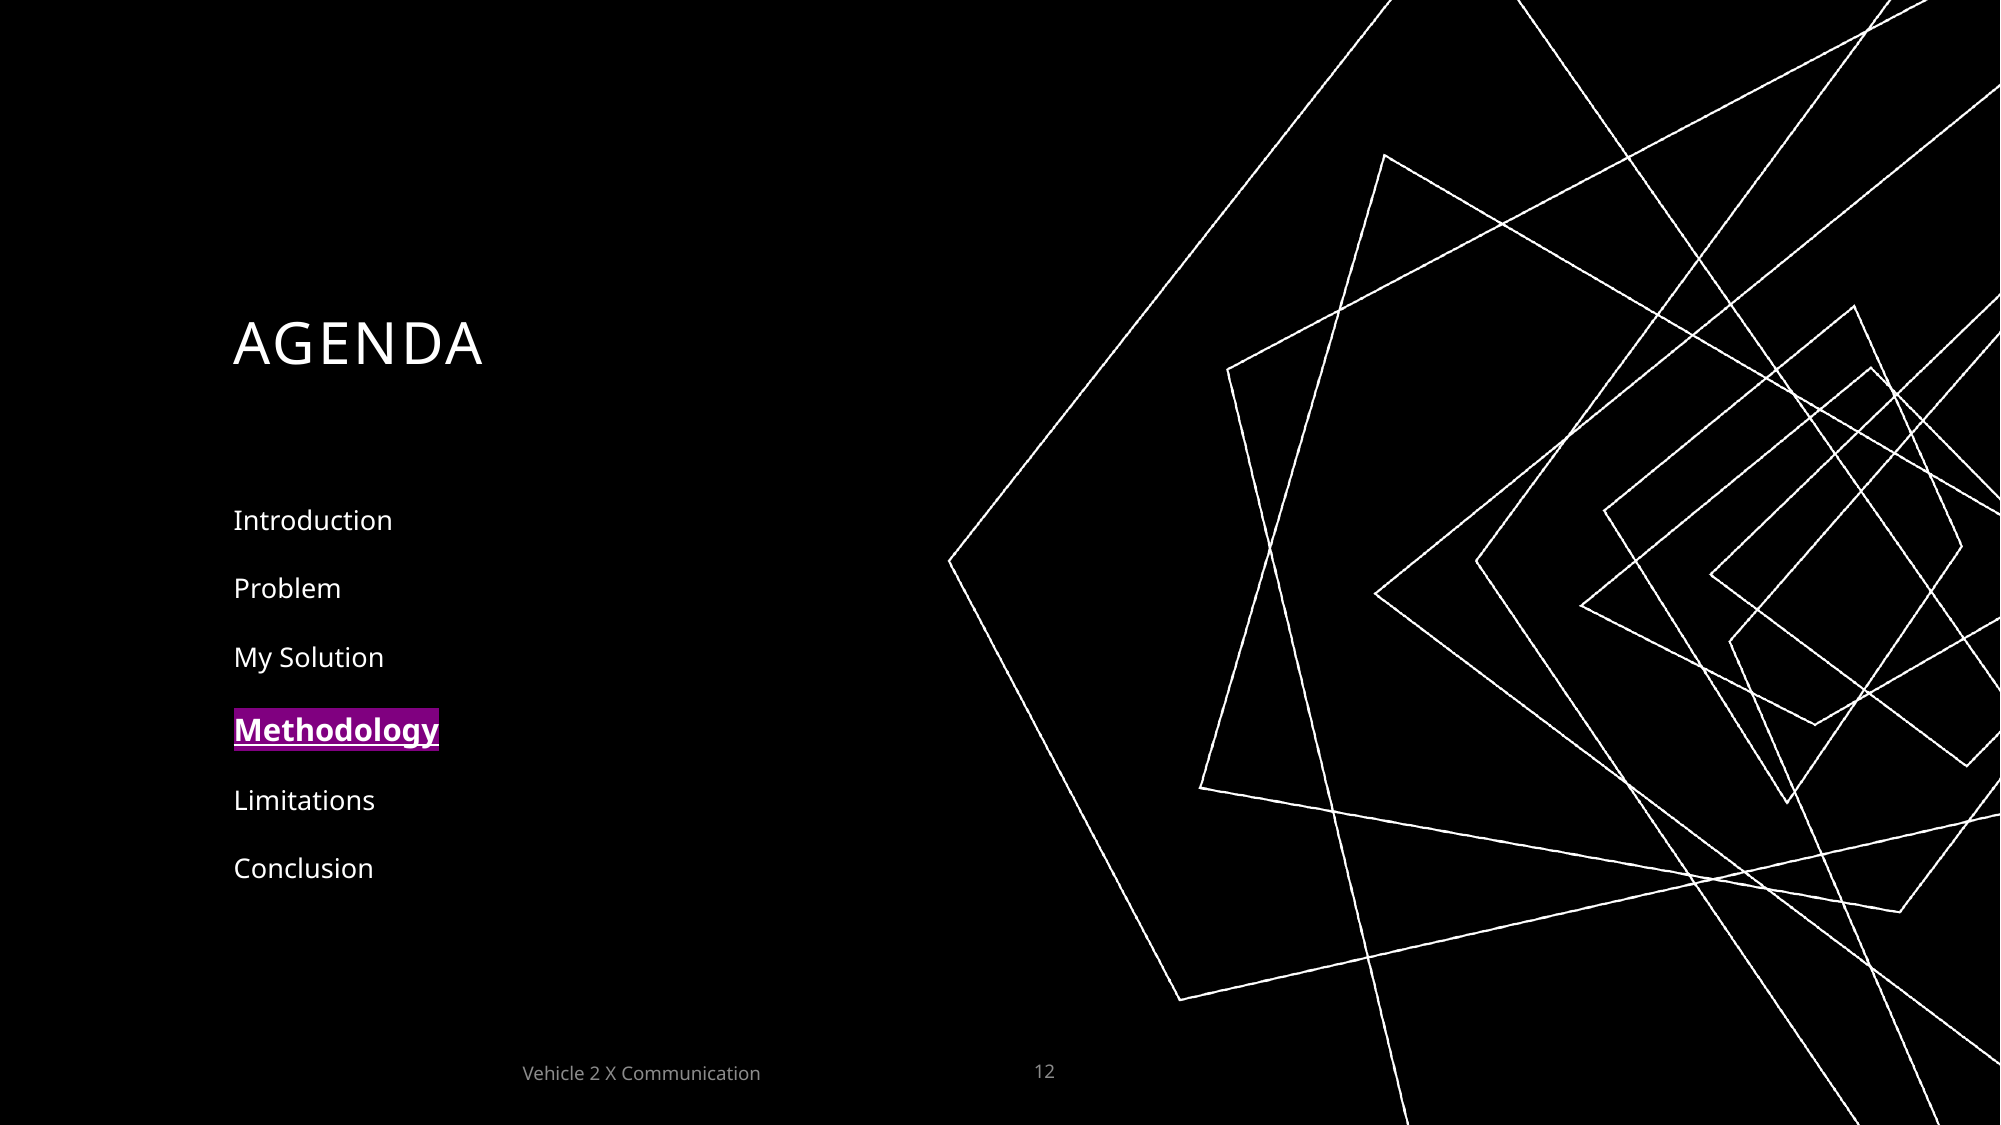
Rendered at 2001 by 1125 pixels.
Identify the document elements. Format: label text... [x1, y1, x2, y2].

title AGENDA [218, 167, 694, 385]
list Introduction Problem My Solution Methodology Limitations Conclusion [218, 479, 694, 893]
footer Vehicle 2 X Communication [437, 1042, 846, 1103]
slide_number 12 [908, 1042, 1071, 1103]
picture [900, 0, 2000, 1125]
